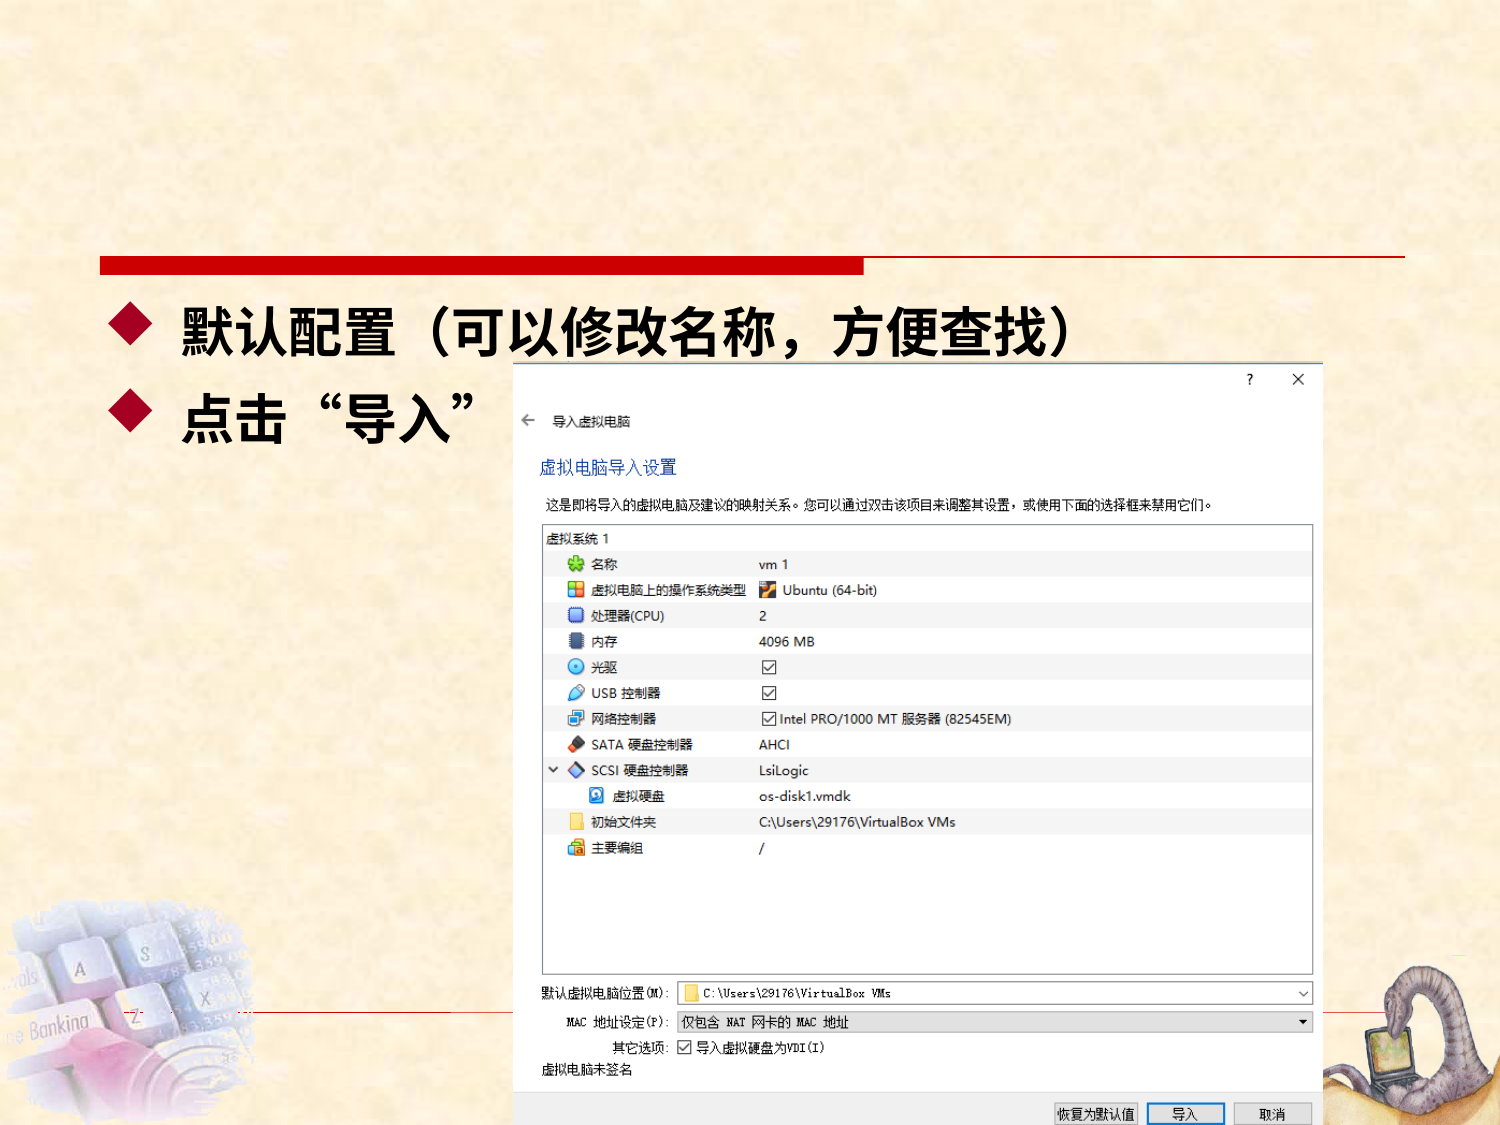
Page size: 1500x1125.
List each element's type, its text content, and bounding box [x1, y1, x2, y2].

picture [0, 0, 1500, 1125]
list 默认配置（可以修改名称，方便查找） 点击“导入” [88, 290, 1401, 991]
